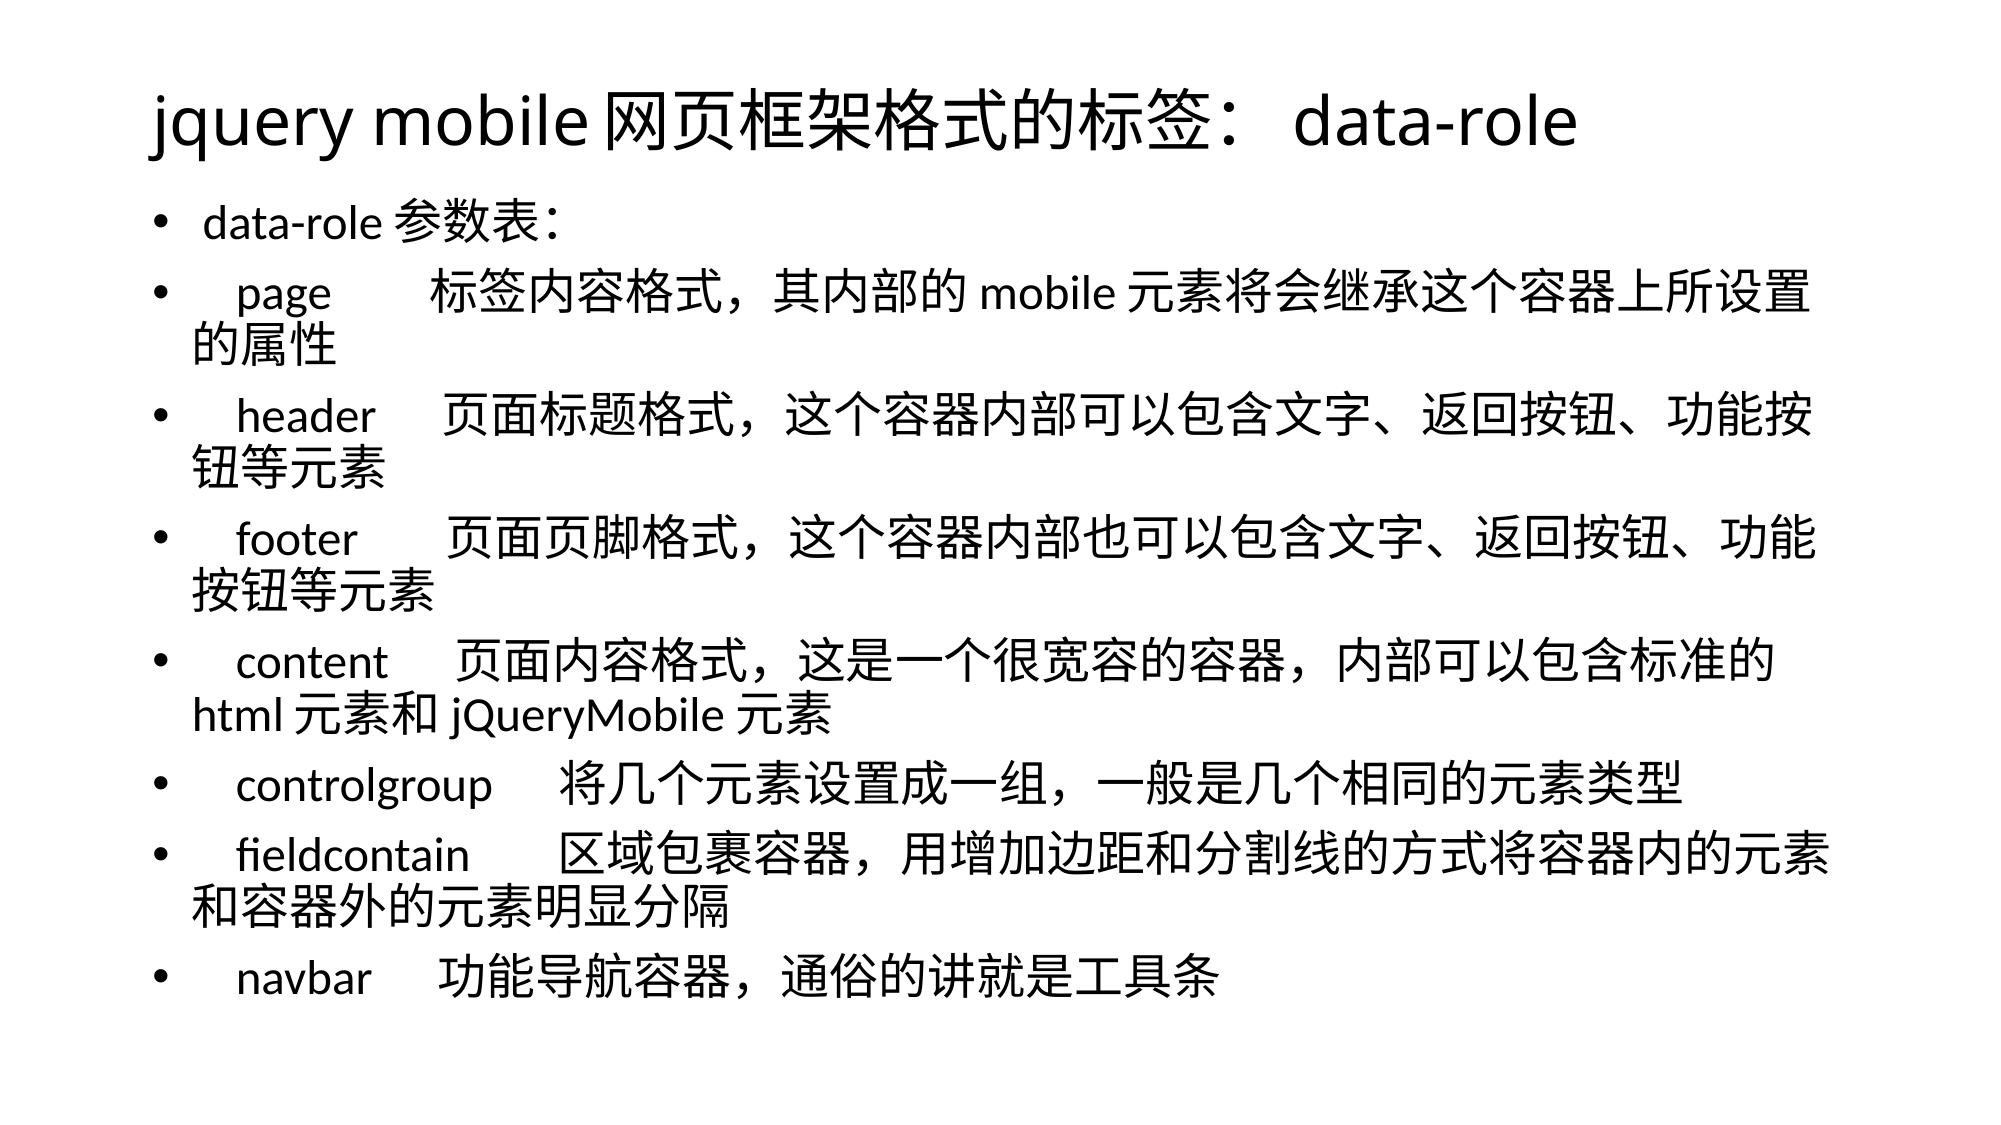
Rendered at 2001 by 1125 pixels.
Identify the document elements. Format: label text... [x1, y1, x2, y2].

title jquery mobile网页框架格式的标签：data-role [137, 60, 1863, 187]
list data-role参数表： page 标签内容格式，其内部的mobile元素将会继承这个容器上所设置的属性 header 页面标题格式，这个容器内部可以包含文字、返回按钮、功能按钮等元素 footer 页面页脚格式，这个容器内部也可以包含文字、返回按钮、功能按钮等元素 content 页面内容格式，这是一个很宽容的容器，内部可以包含标准的html元素和jQueryMobile元素 controlgroup 将几个元素设置成一组，一般是几个相同的元素类型 fieldcontain 区域包裹容器，用增加边距和分割线的方式将容器内的元素和容器外的元素明显分隔 navbar 功能导航容器，通俗的讲就是工具条 [137, 189, 1863, 1014]
